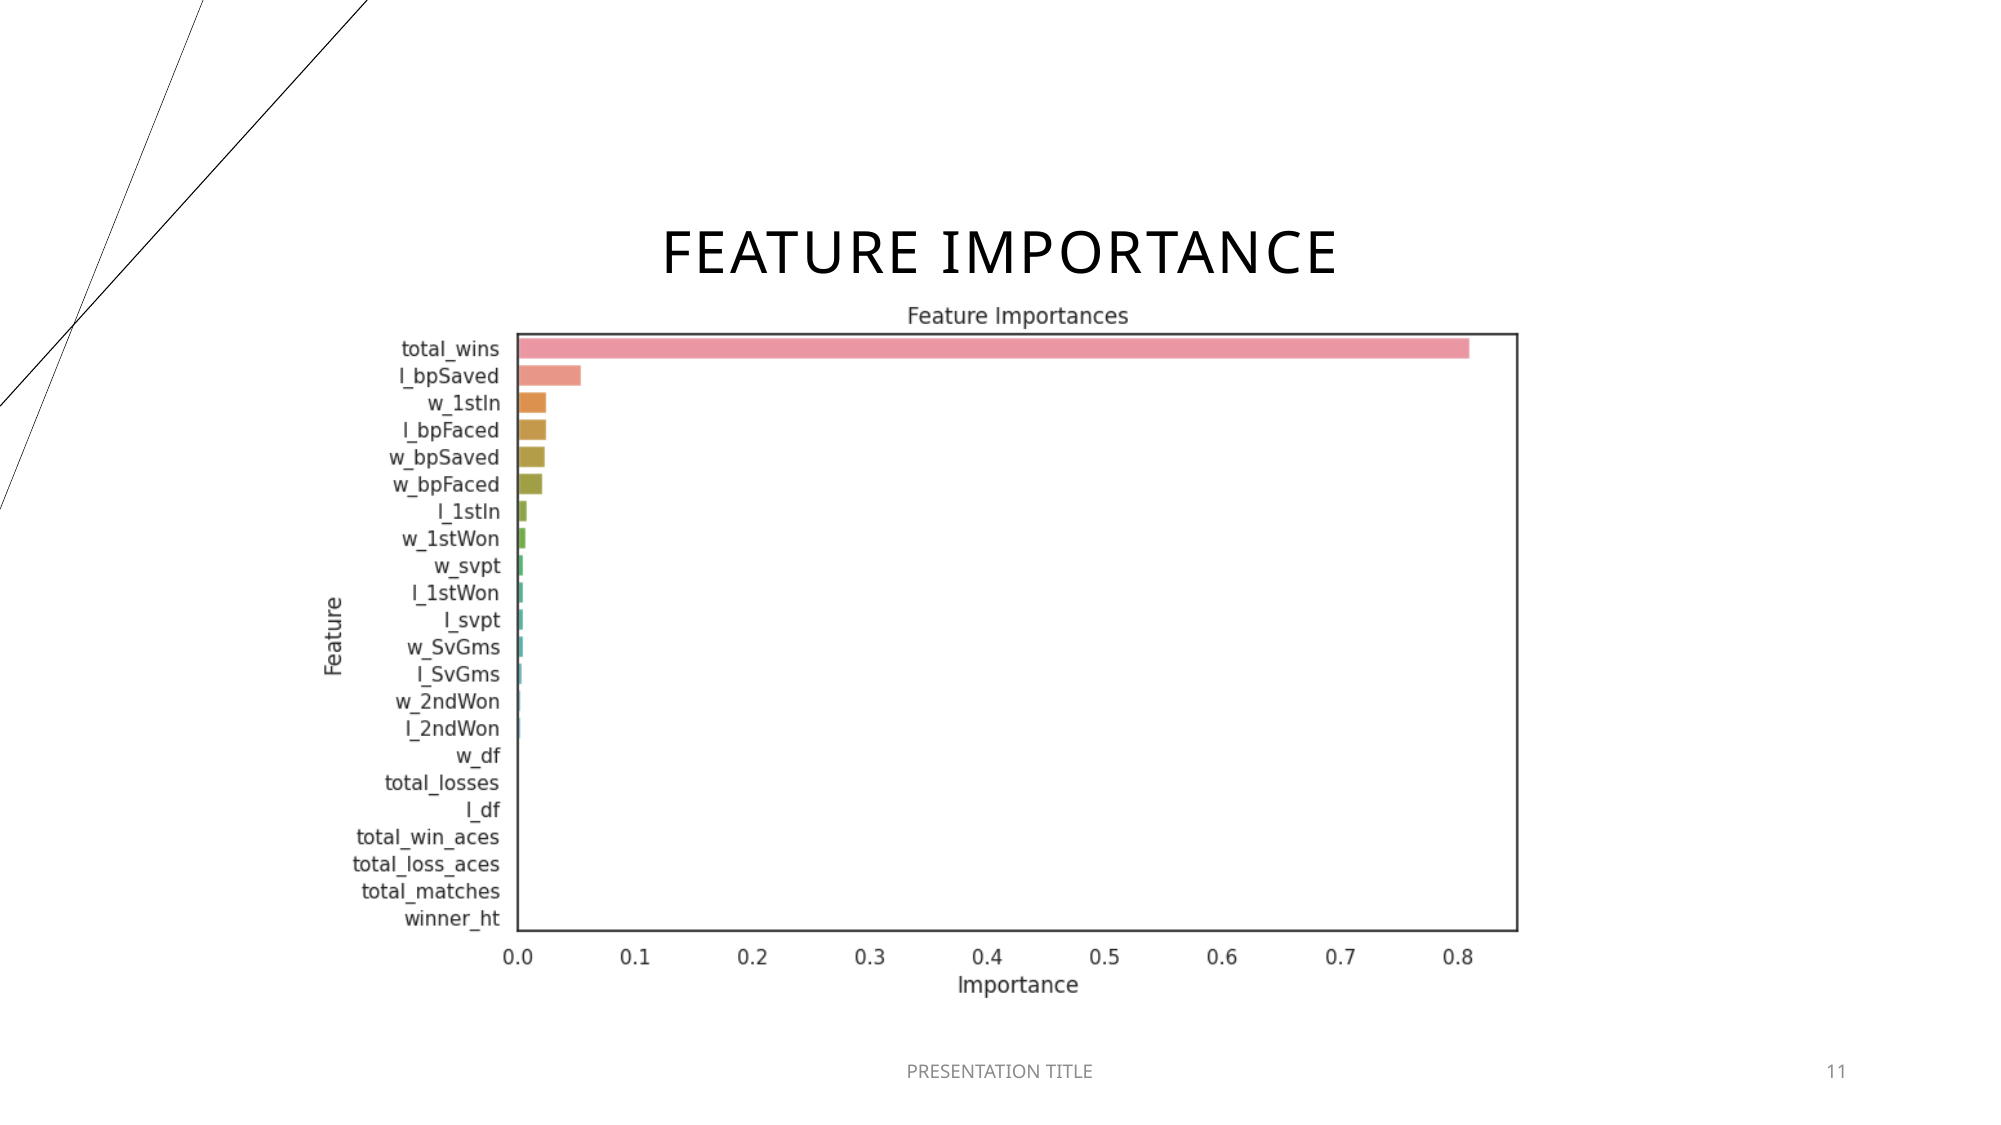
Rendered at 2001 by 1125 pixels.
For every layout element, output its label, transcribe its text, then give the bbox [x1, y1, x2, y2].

title Feature Importance [309, 146, 1691, 364]
slide_number 11 [1412, 1042, 1863, 1103]
footer PRESENTATION TITLE [662, 1042, 1338, 1103]
picture [309, 293, 1529, 1011]
